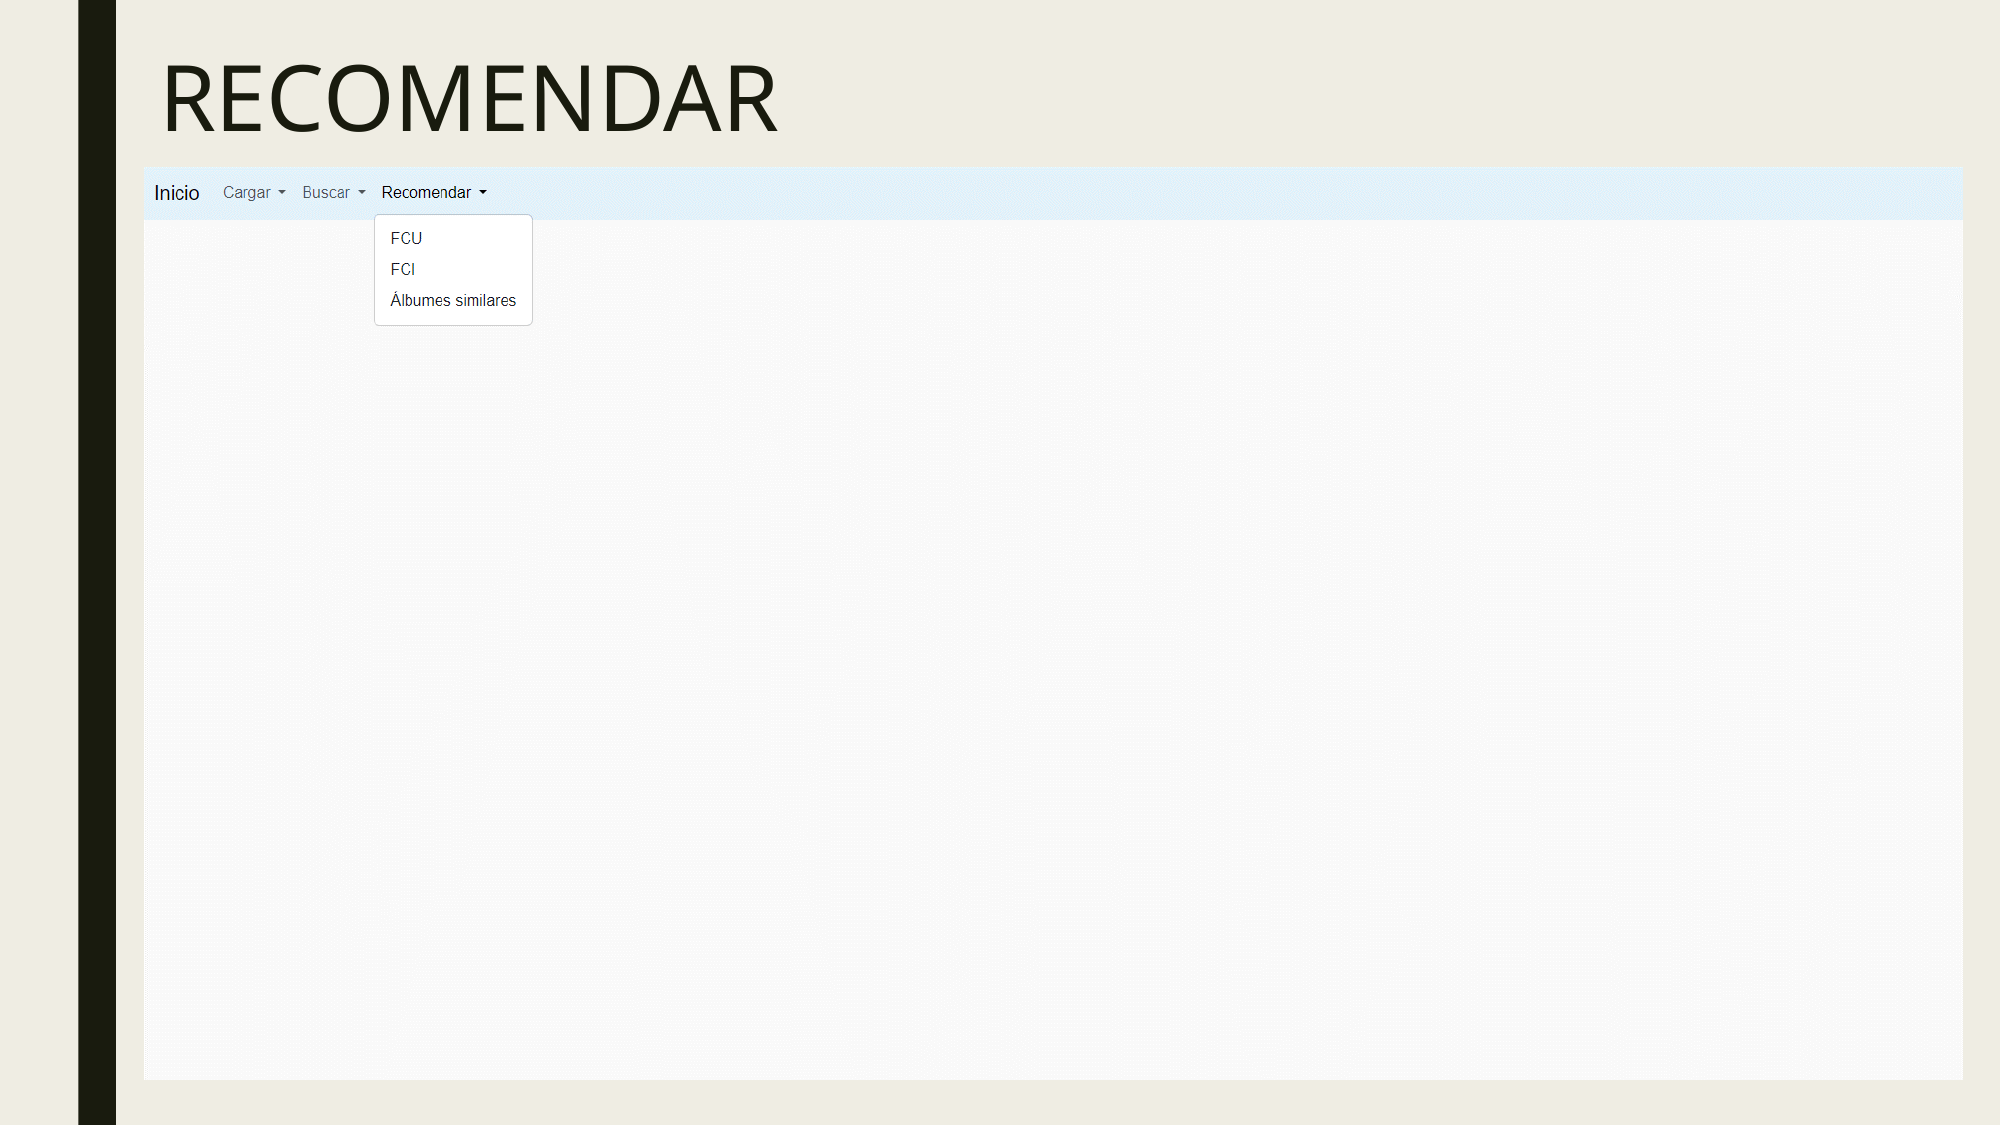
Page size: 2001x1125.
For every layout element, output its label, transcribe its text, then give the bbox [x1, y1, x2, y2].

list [144, 167, 1963, 1080]
title RECOMENDAR [144, 45, 1720, 167]
